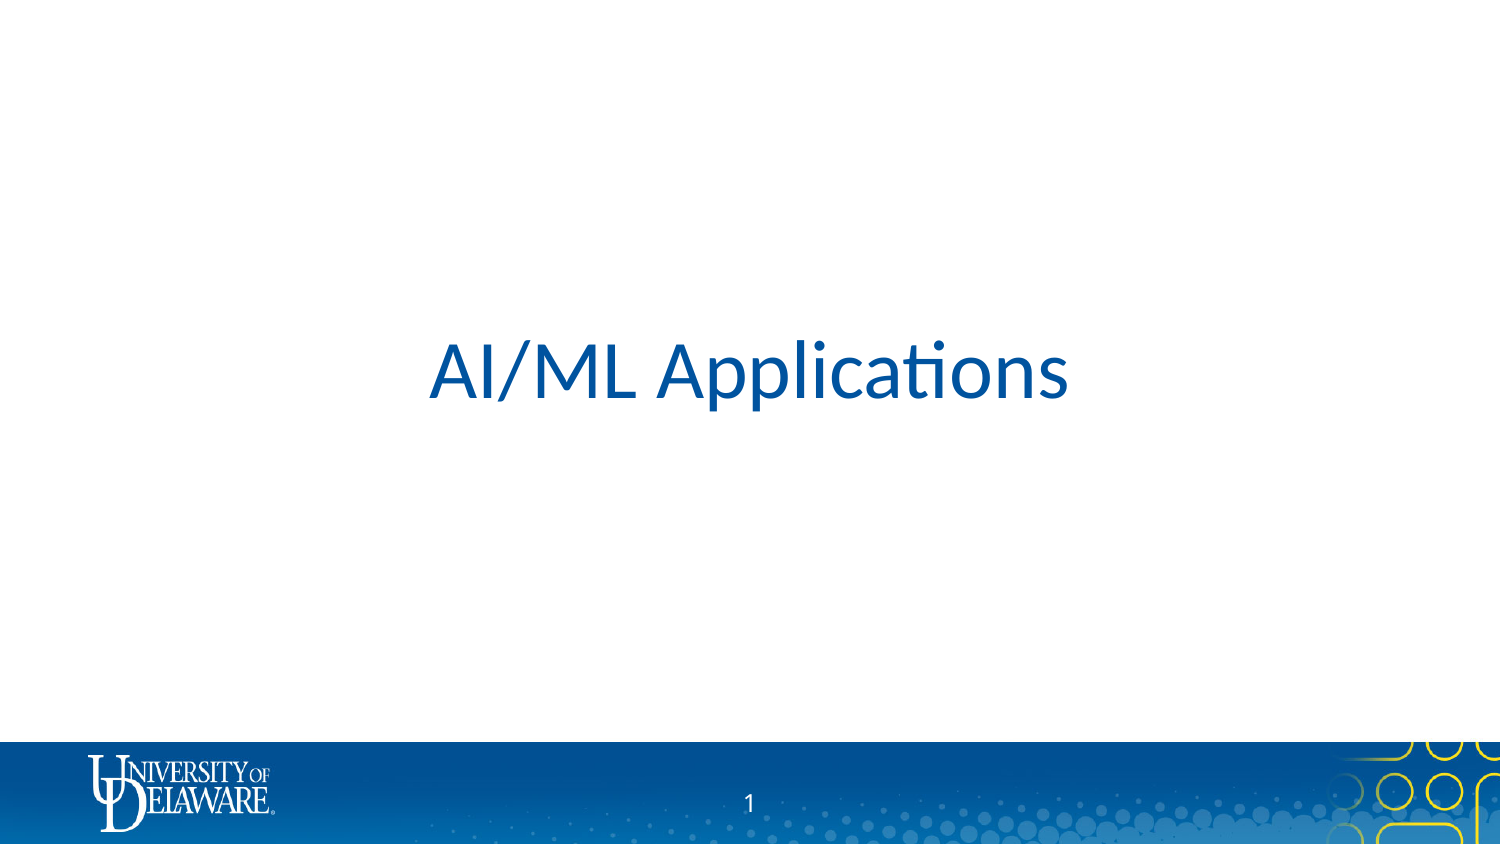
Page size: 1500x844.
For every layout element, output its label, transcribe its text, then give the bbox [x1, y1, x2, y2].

picture [0, 0, 1500, 844]
slide_number 0 [575, 782, 925, 828]
title AI/ML Applications [75, 300, 1425, 422]
